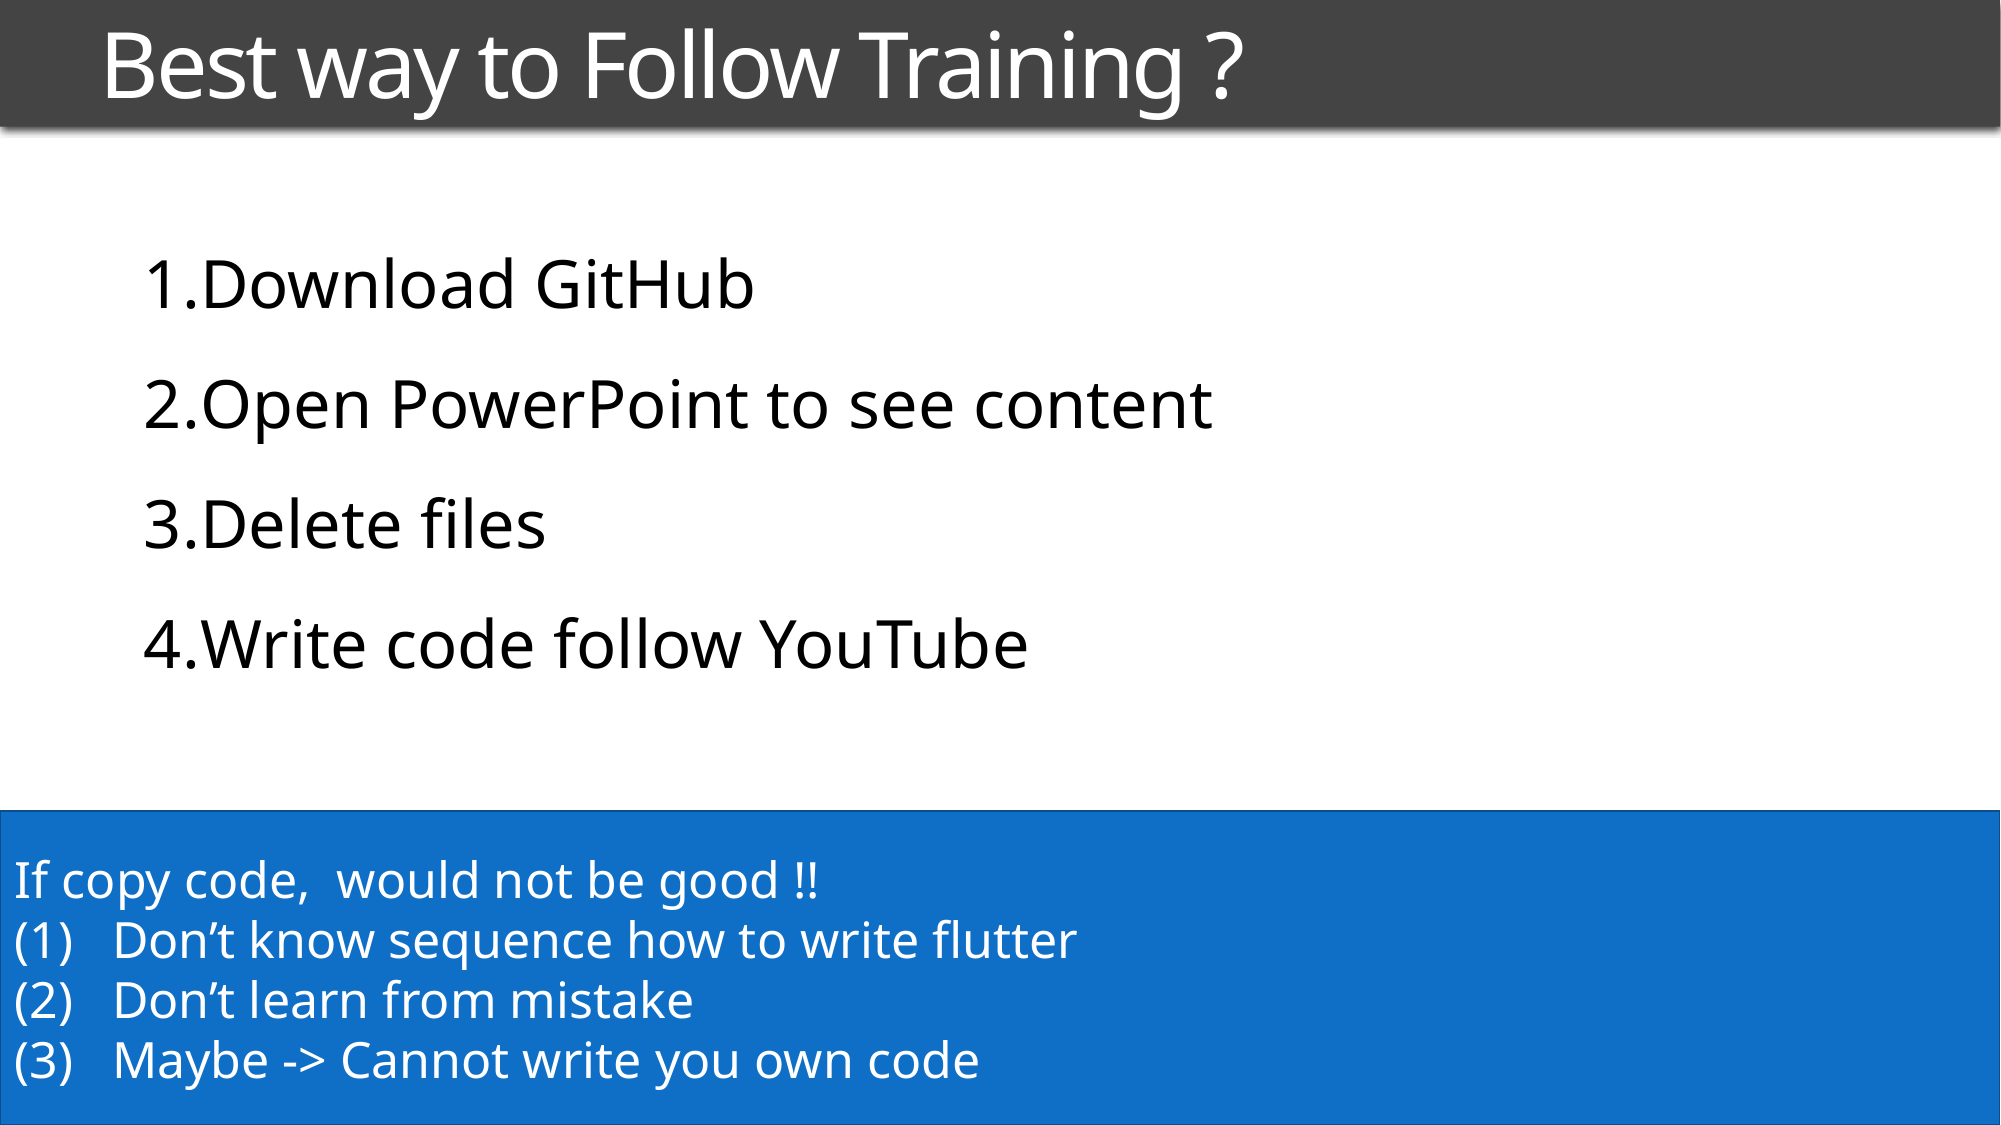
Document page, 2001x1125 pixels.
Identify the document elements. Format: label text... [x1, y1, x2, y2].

title Best way to Follow Training ? [99, 23, 1900, 107]
text_box If copy code, would not be good !! Don’t know sequence how to write flutter Don’t learn from mistake Maybe -> Cannot write you own code [0, 810, 2000, 1125]
text_box Download GitHub Open PowerPoint to see content Delete files Write code follow YouTube [129, 194, 1578, 689]
